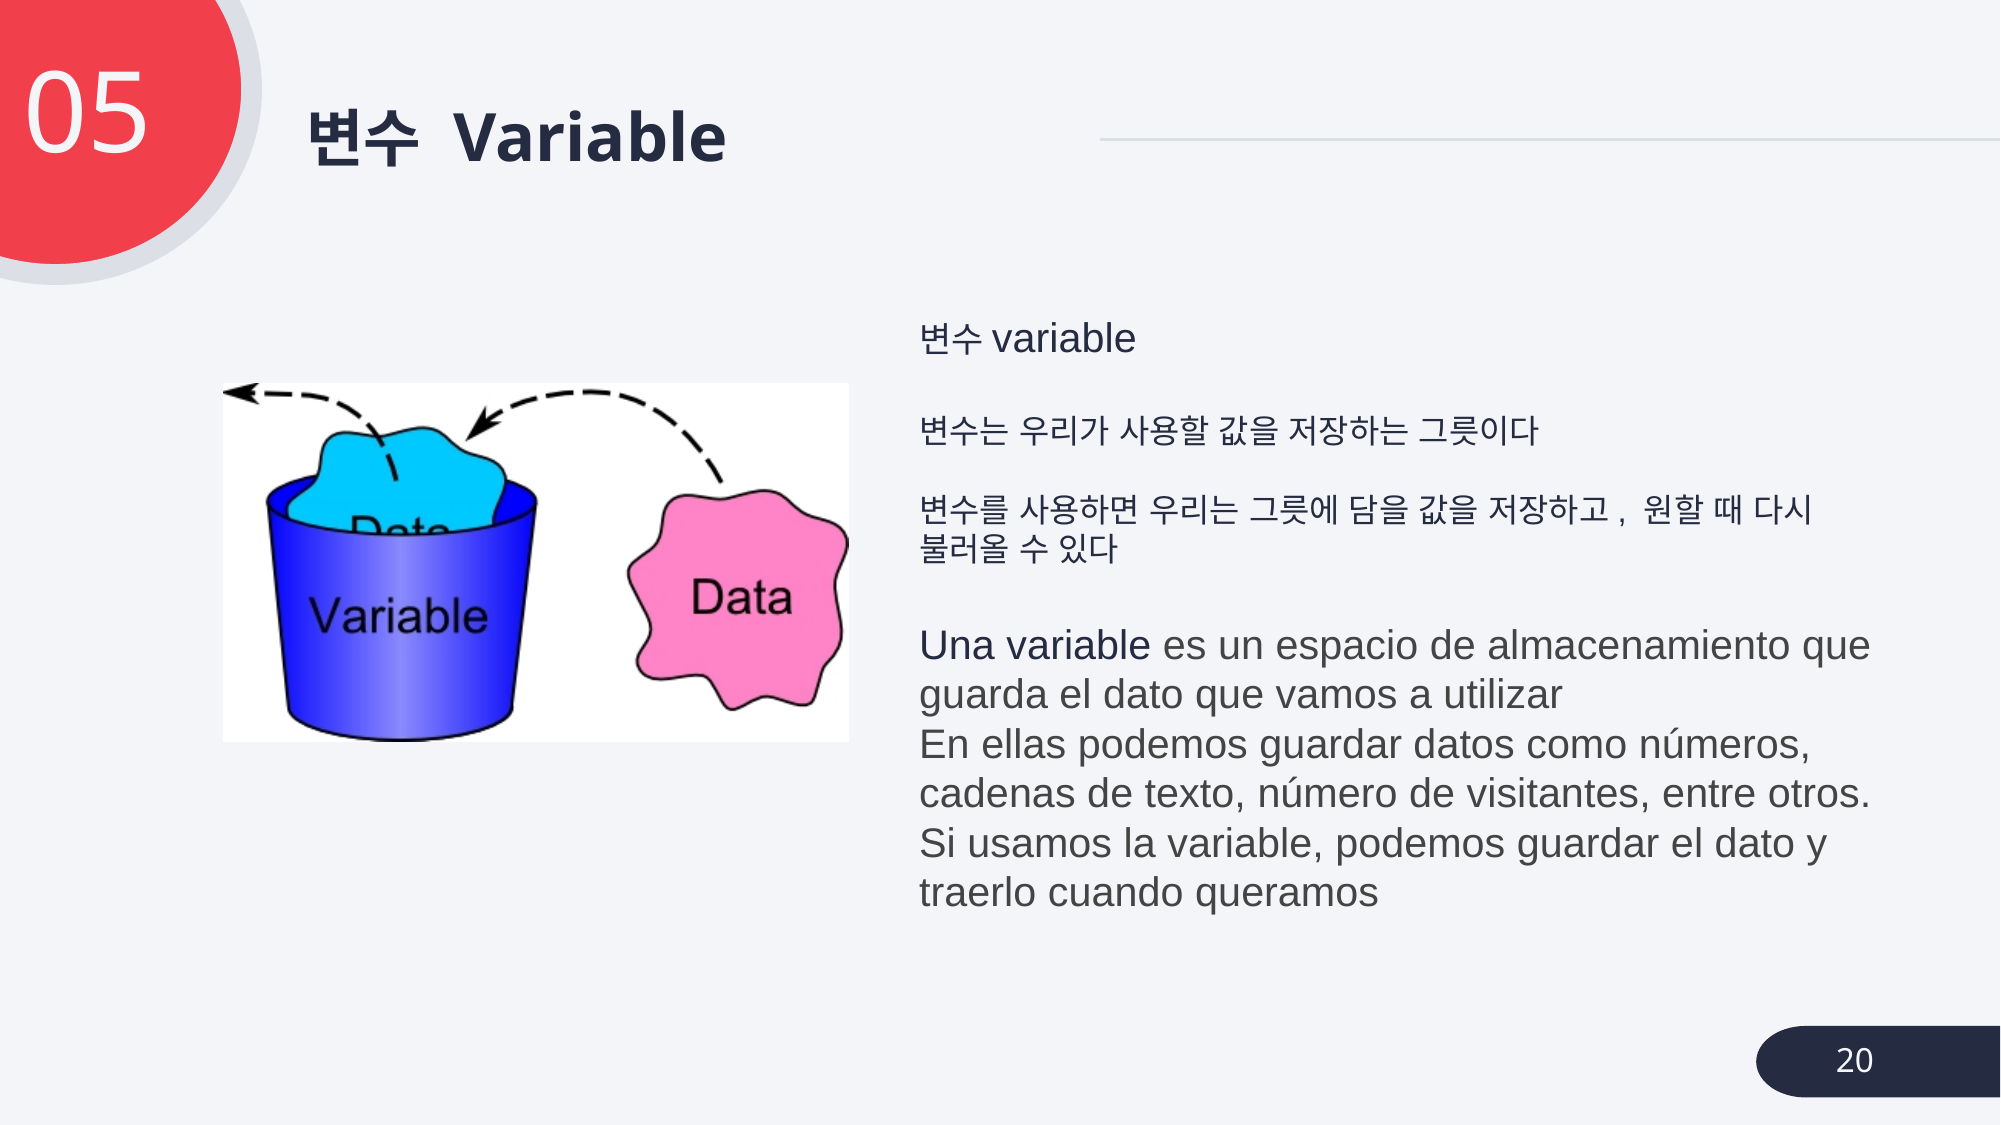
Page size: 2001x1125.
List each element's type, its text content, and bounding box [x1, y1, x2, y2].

list 변수variable 변수는 우리가 사용할 값을 저장하는 그릇이다 변수를 사용하면 우리는 그릇에 담을 값을 저장하고, 원할 때 다시 불러올 수 있다 Una variable es un espacio de almacenamiento que guarda el dato que vamos a utilizar En ellas podemos guardar datos como números, cadenas de texto, número de visitantes, entre otros. Si usamos la variable, podemos guardar el dato y traerlo cuando queramos [904, 304, 1910, 929]
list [223, 383, 849, 742]
slide_number 20 [1820, 1031, 1984, 1092]
title 변수 Variable [290, 89, 1100, 191]
list 05 [0, 47, 167, 186]
